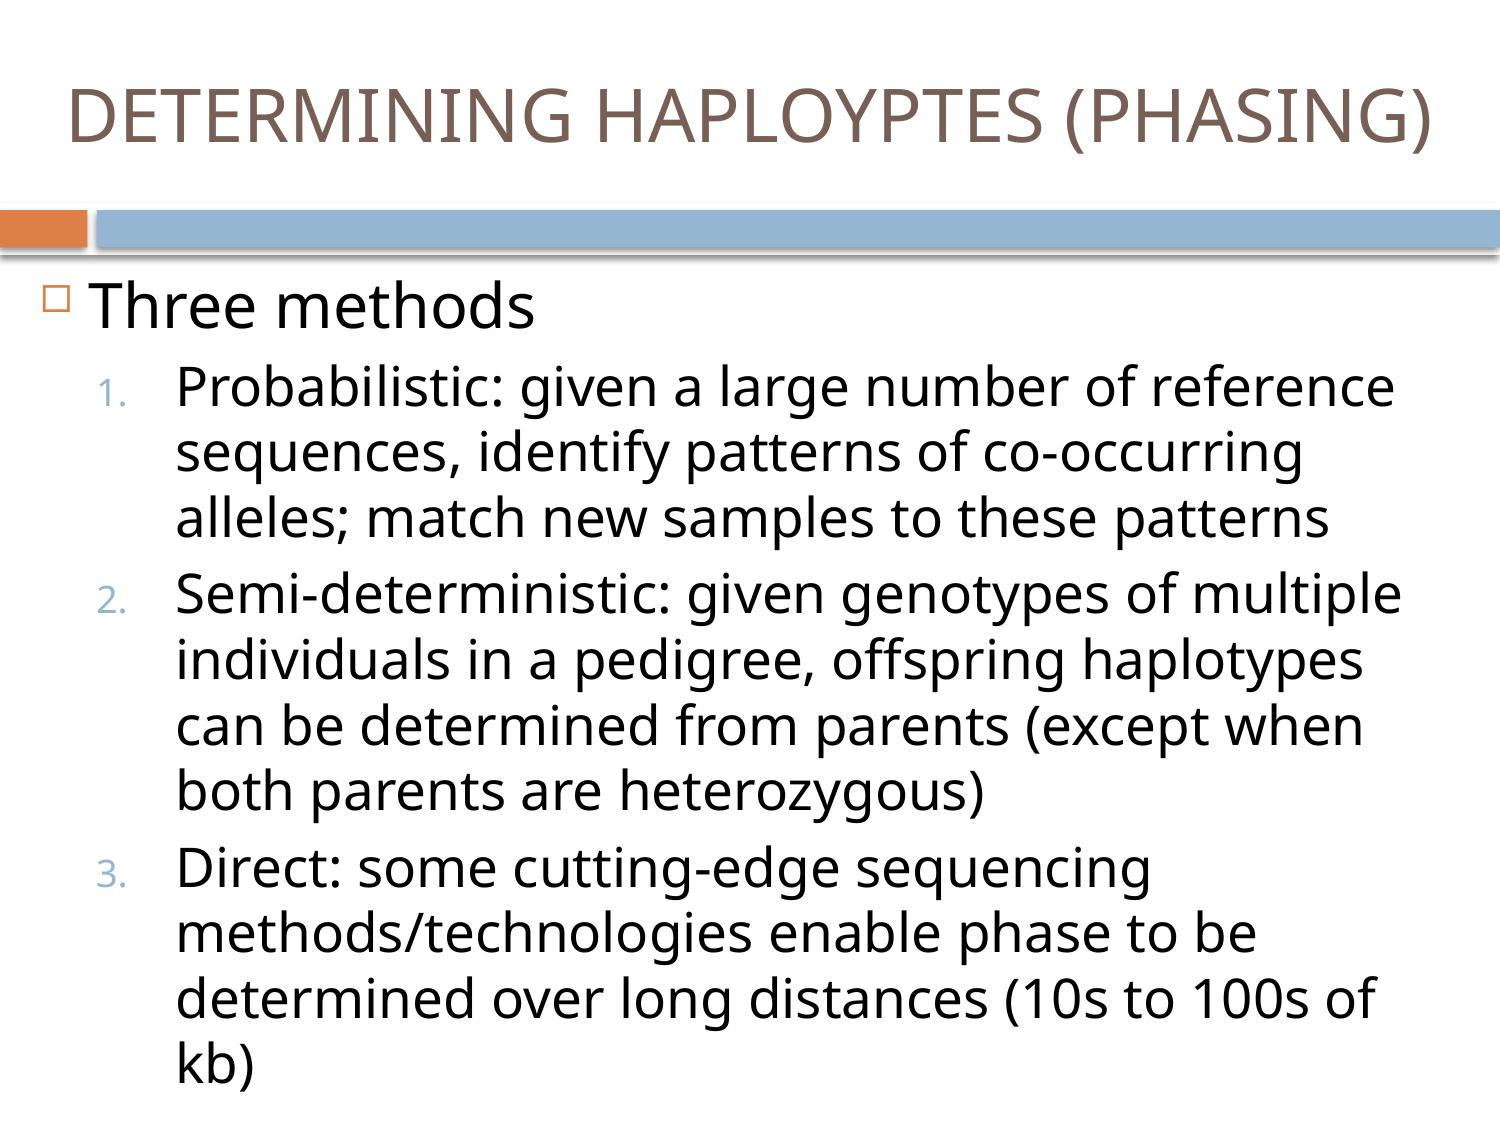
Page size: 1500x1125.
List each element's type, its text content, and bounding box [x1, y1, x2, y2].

title DETERMINING HAPLOYPTES (PHASING) [31, 31, 1469, 194]
list Three methods Probabilistic: given a large number of reference sequences, identify patterns of co-occurring alleles; match new samples to these patterns Semi-deterministic: given genotypes of multiple individuals in a pedigree, offspring haplotypes can be determined from parents (except when both parents are heterozygous) Direct: some cutting-edge sequencing methods/technologies enable phase to be determined over long distances (10s to 100s of kb) [24, 258, 1486, 1105]
